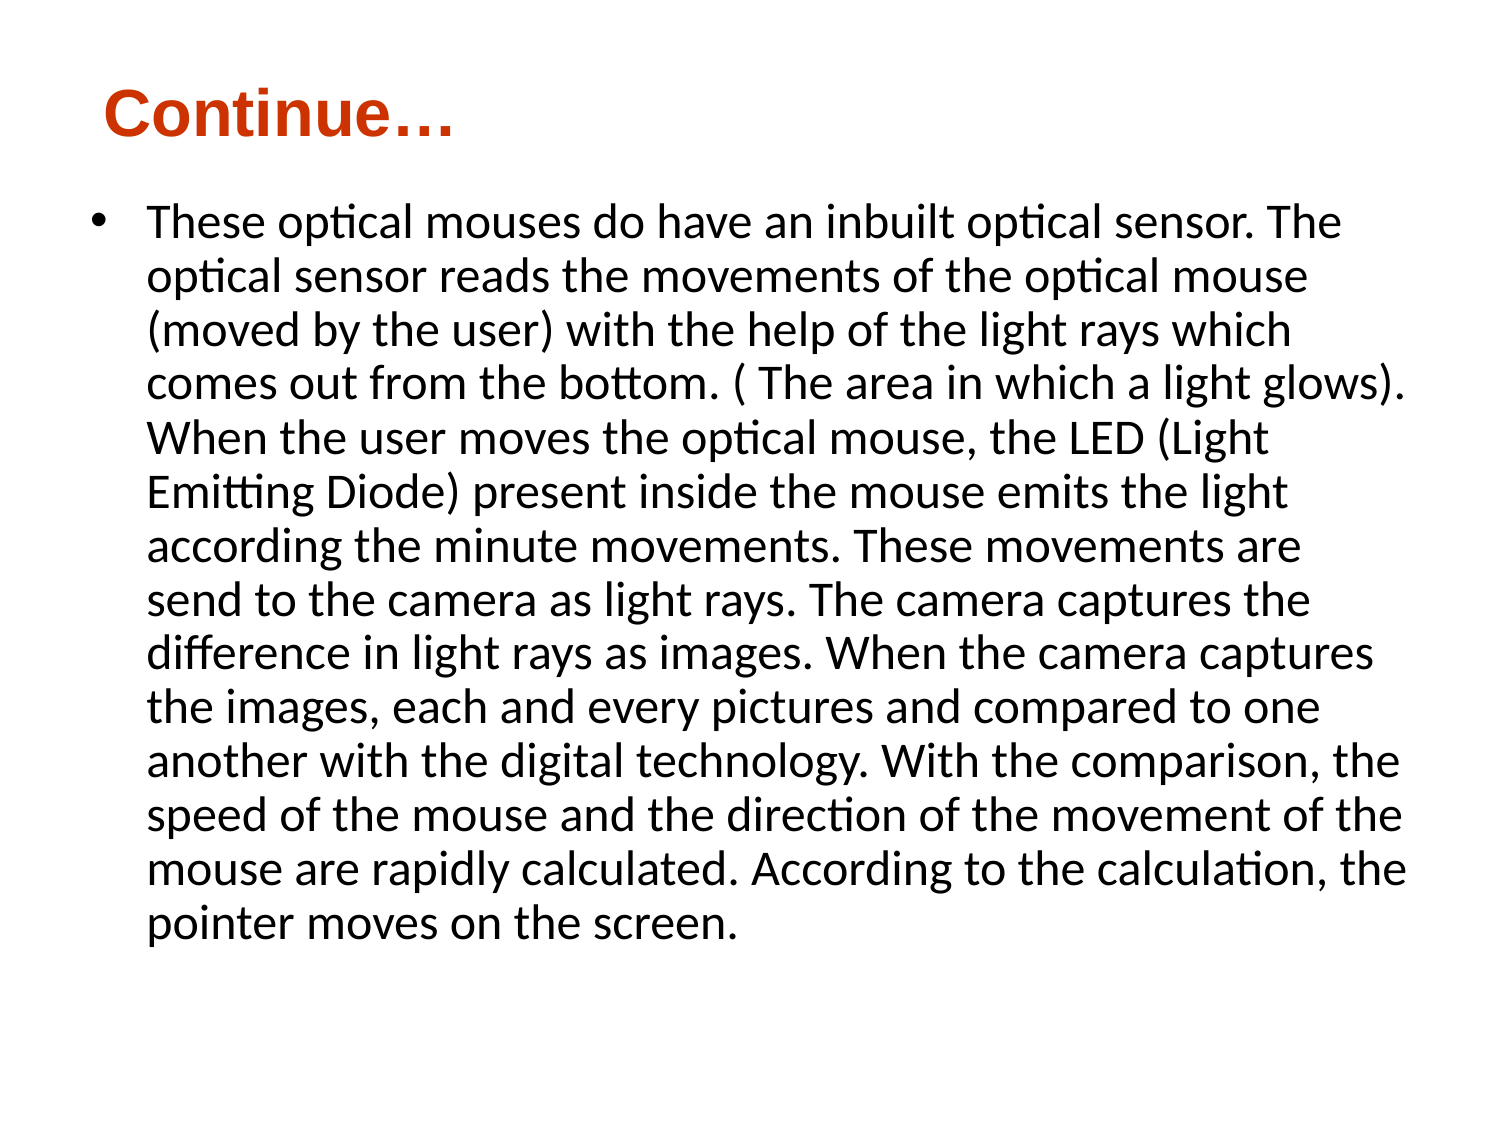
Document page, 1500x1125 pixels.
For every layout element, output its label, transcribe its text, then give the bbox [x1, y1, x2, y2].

list These optical mouses do have an inbuilt optical sensor. The optical sensor reads the movements of the optical mouse (moved by the user) with the help of the light rays which comes out from the bottom. ( The area in which a light glows). When the user moves the optical mouse, the LED (Light Emitting Diode) present inside the mouse emits the light according the minute movements. These movements are send to the camera as light rays. The camera captures the difference in light rays as images. When the camera captures the images, each and every pictures and compared to one another with the digital technology. With the comparison, the speed of the mouse and the direction of the movement of the mouse are rapidly calculated. According to the calculation, the pointer moves on the screen. [75, 187, 1425, 1013]
text_box Continue… [74, 44, 488, 175]
